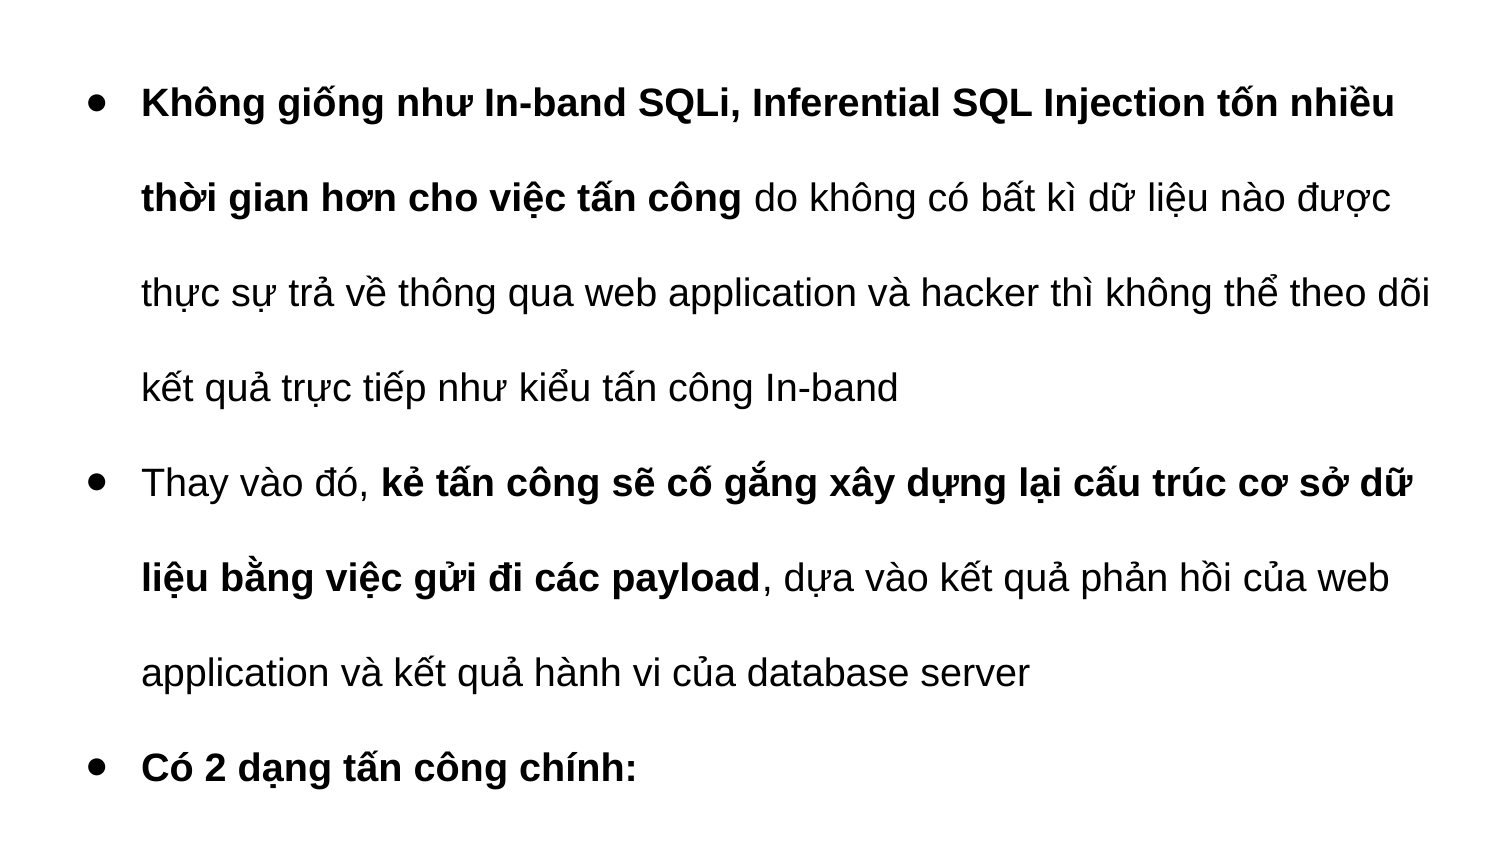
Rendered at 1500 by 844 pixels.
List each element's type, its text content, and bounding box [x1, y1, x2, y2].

list Không giống như In-band SQLi, Inferential SQL Injection tốn nhiều thời gian hơn cho việc tấn công do không có bất kì dữ liệu nào được thực sự trả về thông qua web application và hacker thì không thể theo dõi kết quả trực tiếp như kiểu tấn công In-band Thay vào đó, kẻ tấn công sẽ cố gắng xây dựng lại cấu trúc cơ sở dữ liệu bằng việc gửi đi các payload, dựa vào kết quả phản hồi của web application và kết quả hành vi của database server Có 2 dạng tấn công chính: [51, 14, 1449, 575]
